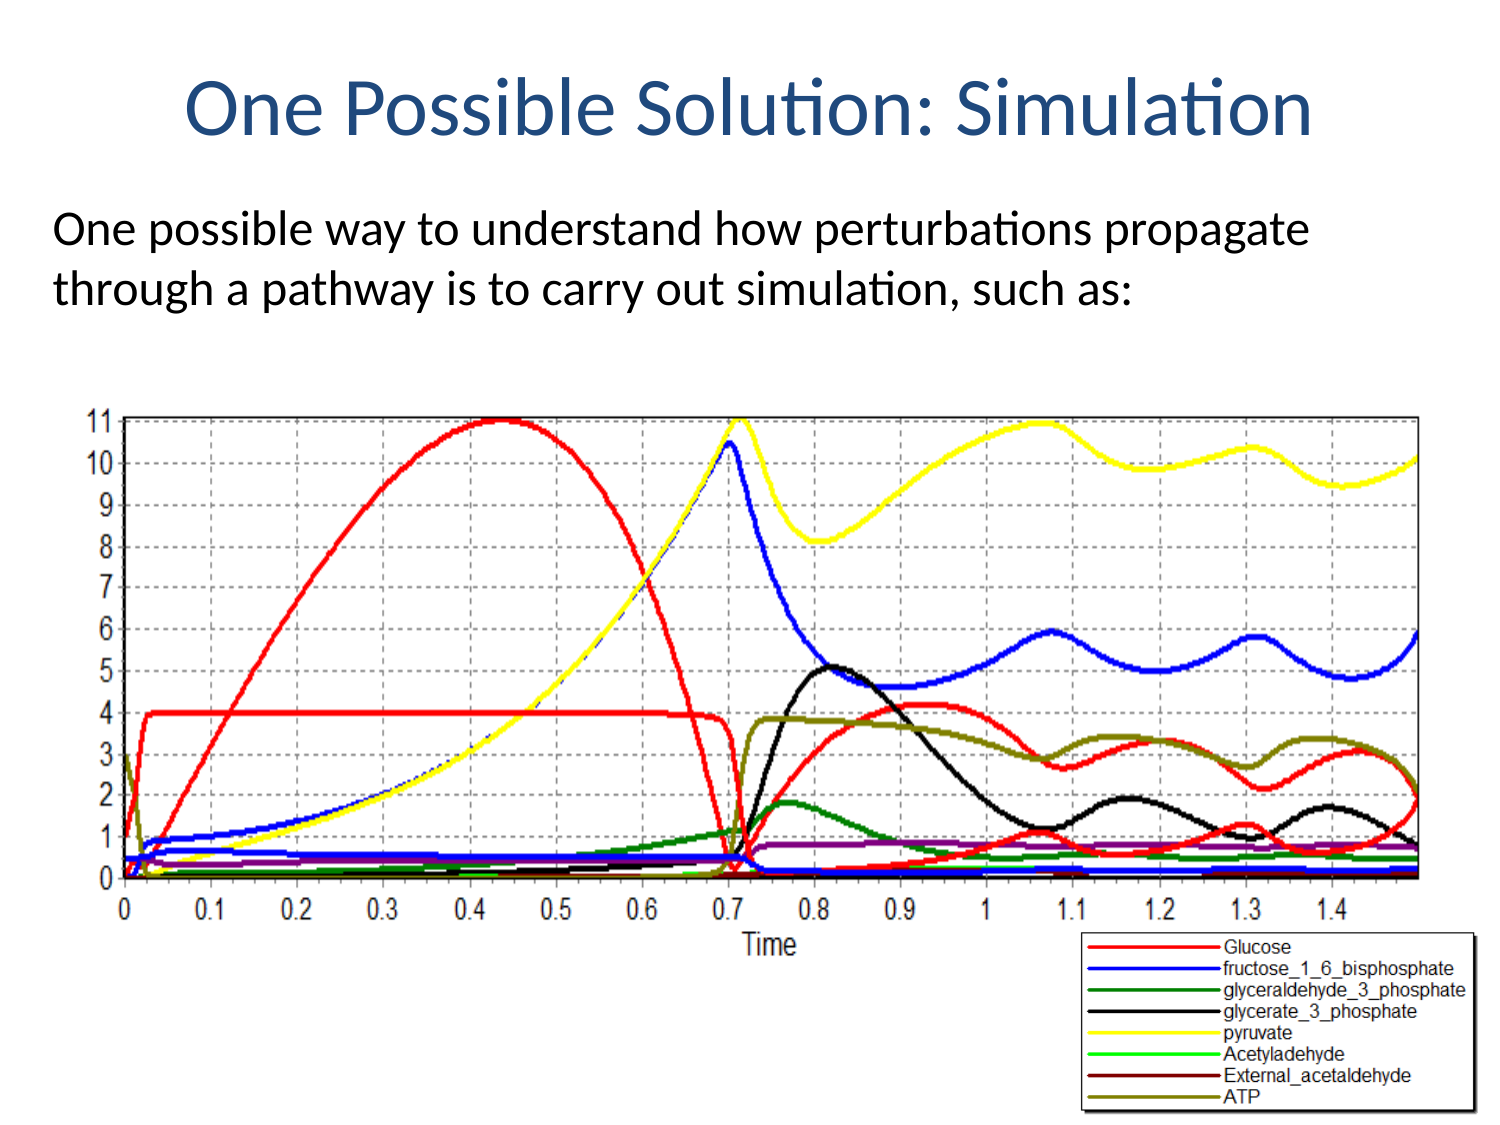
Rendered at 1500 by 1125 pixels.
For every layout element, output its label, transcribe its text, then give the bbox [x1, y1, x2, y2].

title One Possible Solution: Simulation [24, 37, 1475, 168]
text_box One possible way to understand how perturbations propagate through a pathway is to carry out simulation, such as: [37, 187, 1350, 323]
picture [37, 349, 1485, 1125]
